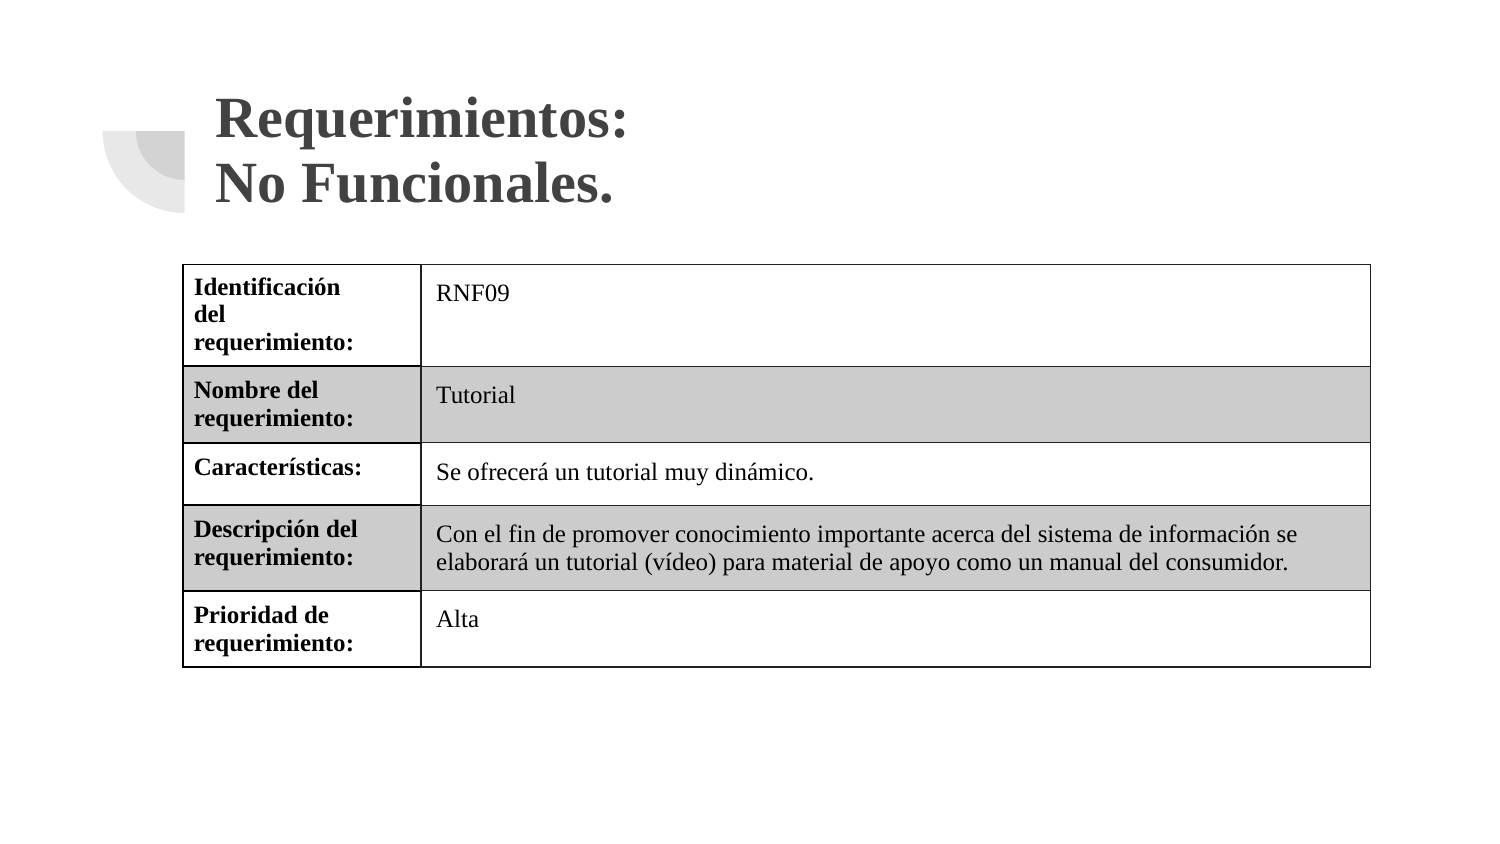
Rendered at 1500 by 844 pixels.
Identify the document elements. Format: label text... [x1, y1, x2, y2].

table_header RNF09 [422, 265, 1370, 366]
table_cell Características: [184, 444, 420, 504]
title Requerimientos: No Funcionales. [200, 70, 1354, 235]
table_cell Alta [422, 591, 1370, 666]
table_cell Nombre del requerimiento: [184, 367, 420, 442]
table_cell Tutorial [422, 367, 1370, 442]
table_cell Prioridad de requerimiento: [184, 592, 420, 666]
table_cell Con el fin de promover conocimiento importante acerca del sistema de información se elaborará un tutorial (vídeo) para material de apoyo como un manual del consumidor. [422, 506, 1370, 590]
table_header Identificación del requerimiento: [184, 265, 420, 365]
table_cell Se ofrecerá un tutorial muy dinámico. [422, 443, 1370, 505]
table_cell Descripción del requerimiento: [184, 506, 420, 590]
